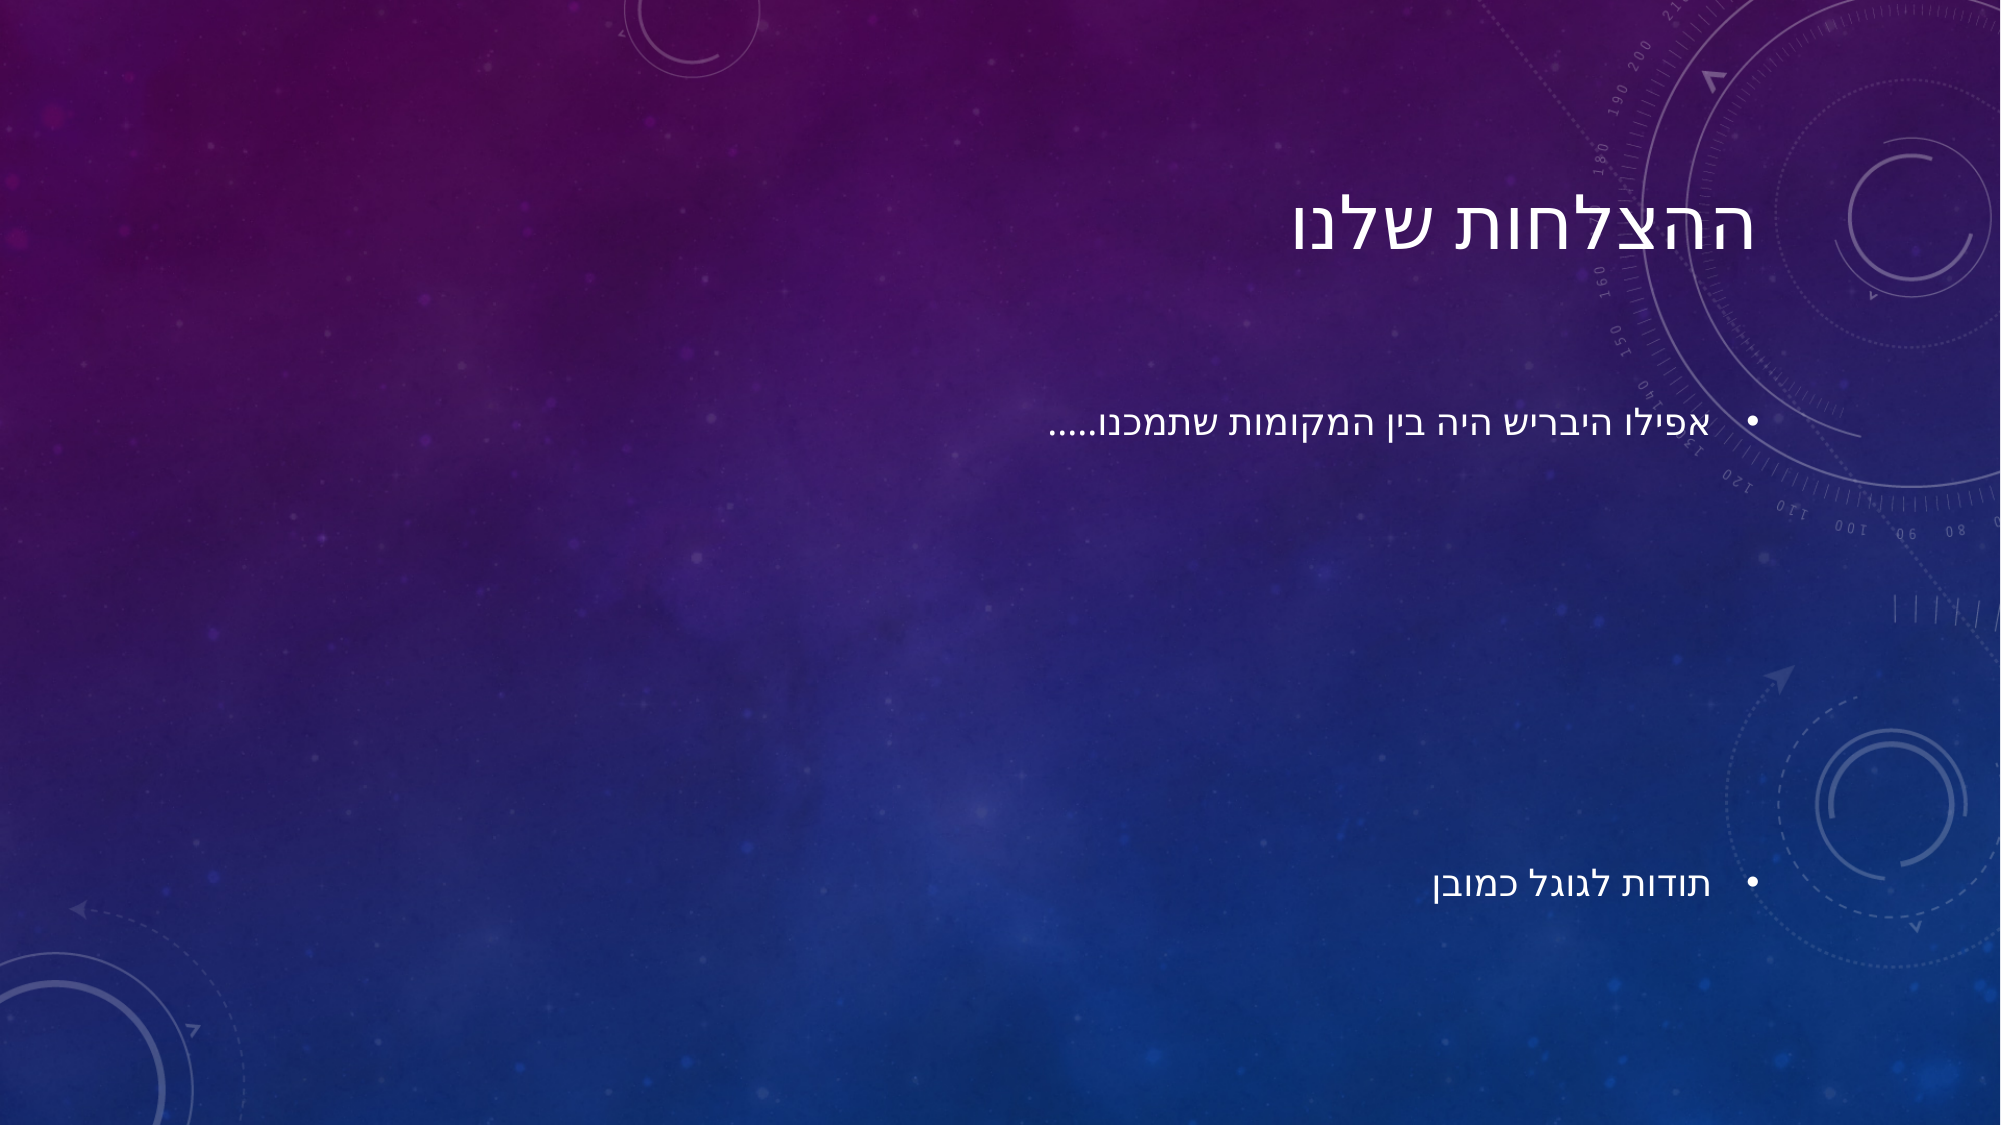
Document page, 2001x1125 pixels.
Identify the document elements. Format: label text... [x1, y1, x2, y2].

title ההצלחות שלנו [112, 99, 1775, 339]
picture [0, 0, 2001, 1125]
list אפילו היבריש היה בין המקומות שתמכנו..... תודות לגוגל כמובן [112, 351, 1775, 950]
